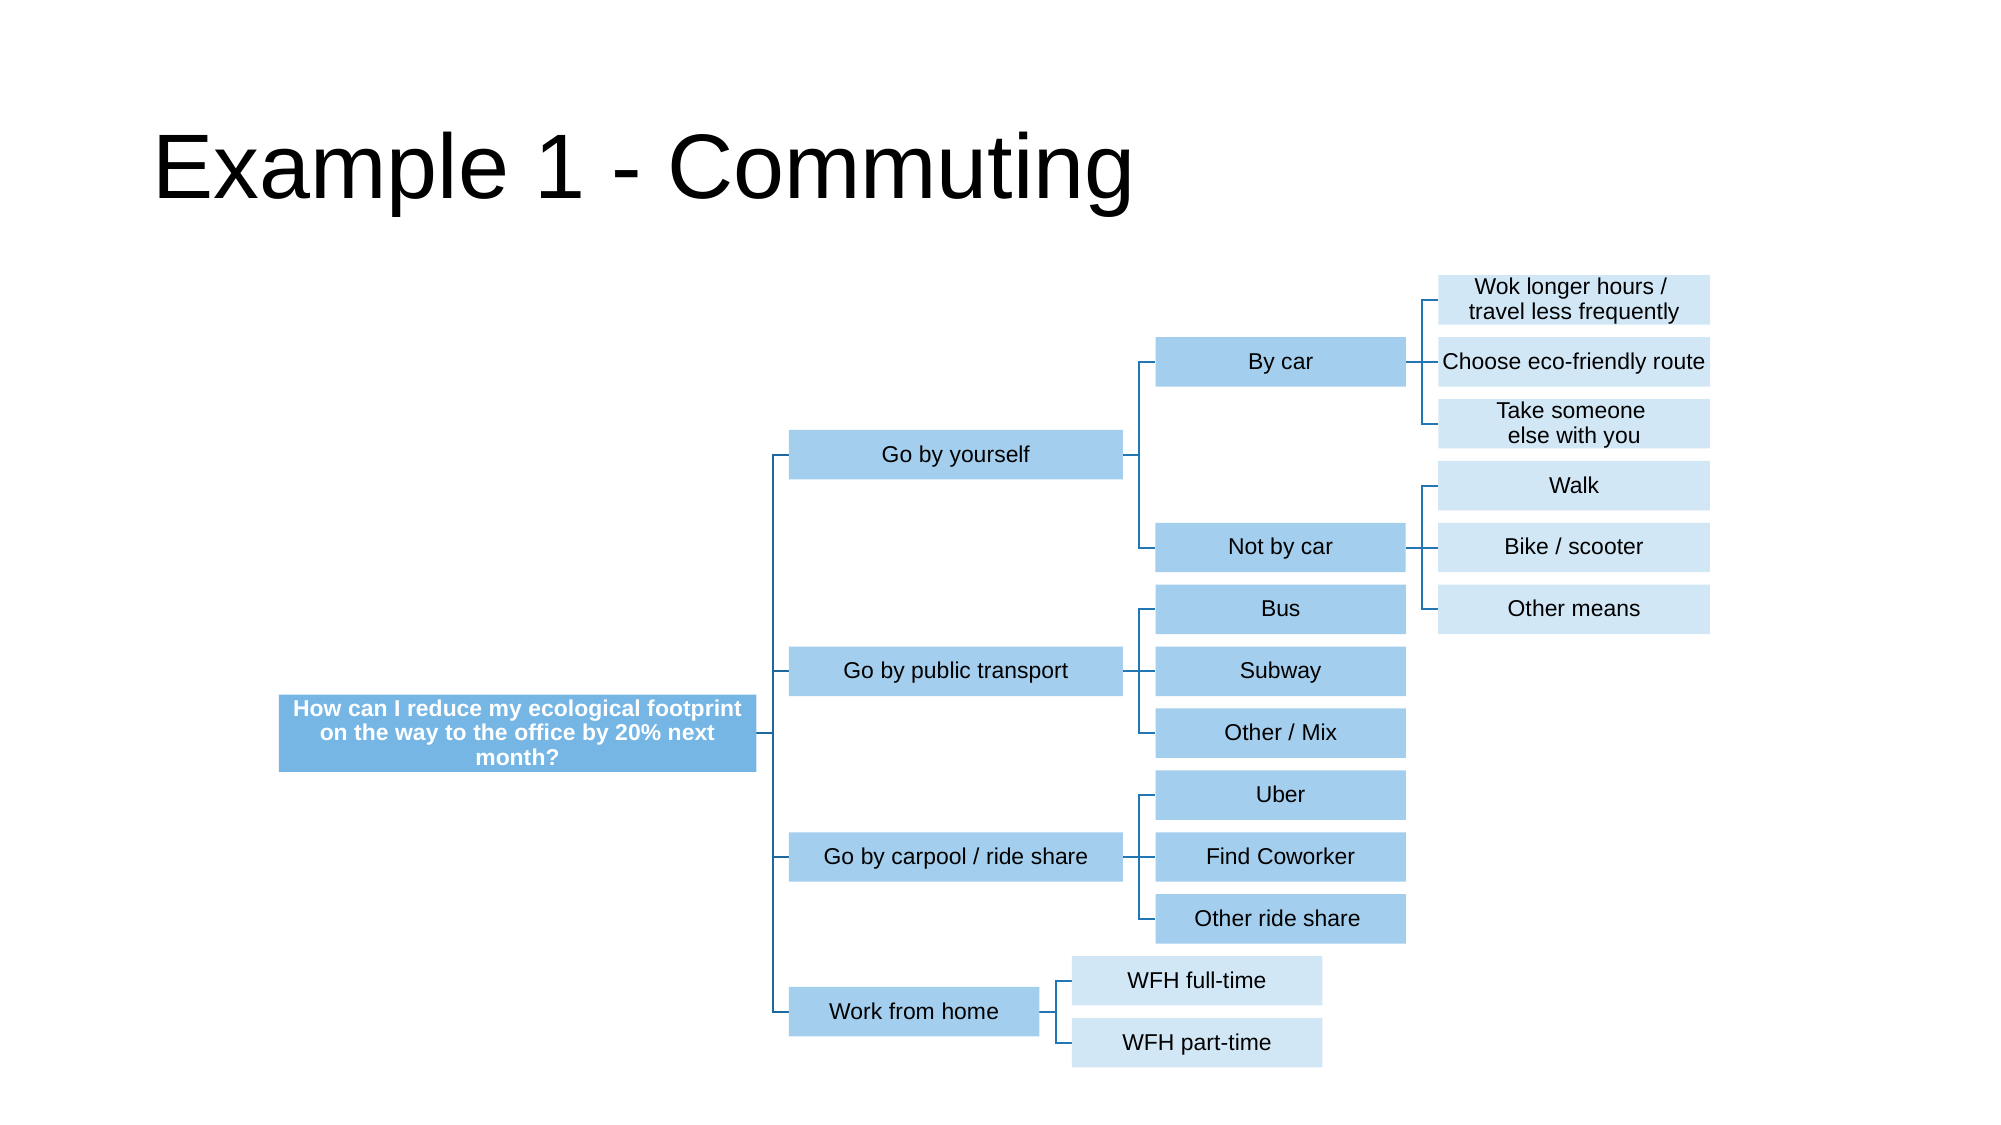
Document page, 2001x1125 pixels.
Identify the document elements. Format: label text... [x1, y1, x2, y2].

title Example 1 - Commuting [137, 59, 1863, 274]
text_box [39, 274, 1950, 1069]
